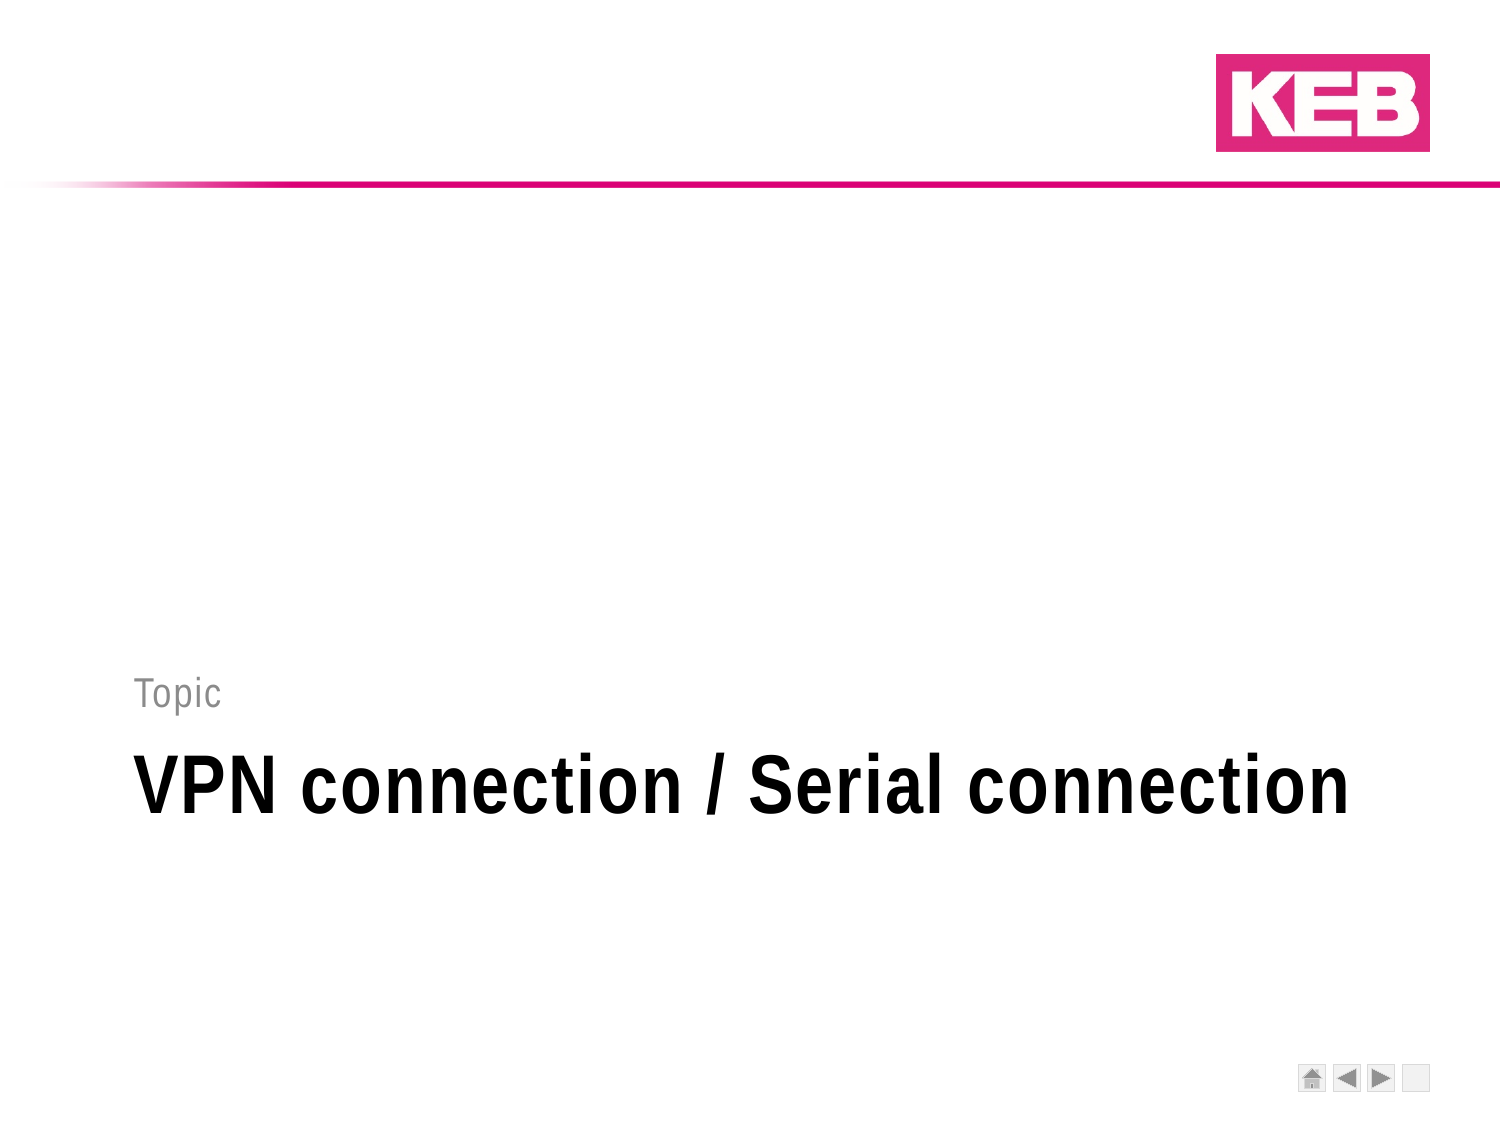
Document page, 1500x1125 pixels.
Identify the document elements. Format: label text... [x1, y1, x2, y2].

list Topic [118, 476, 1394, 723]
picture [1216, 54, 1430, 152]
title VPN connection / Serial connection [118, 722, 1471, 947]
picture [2, 182, 1500, 187]
